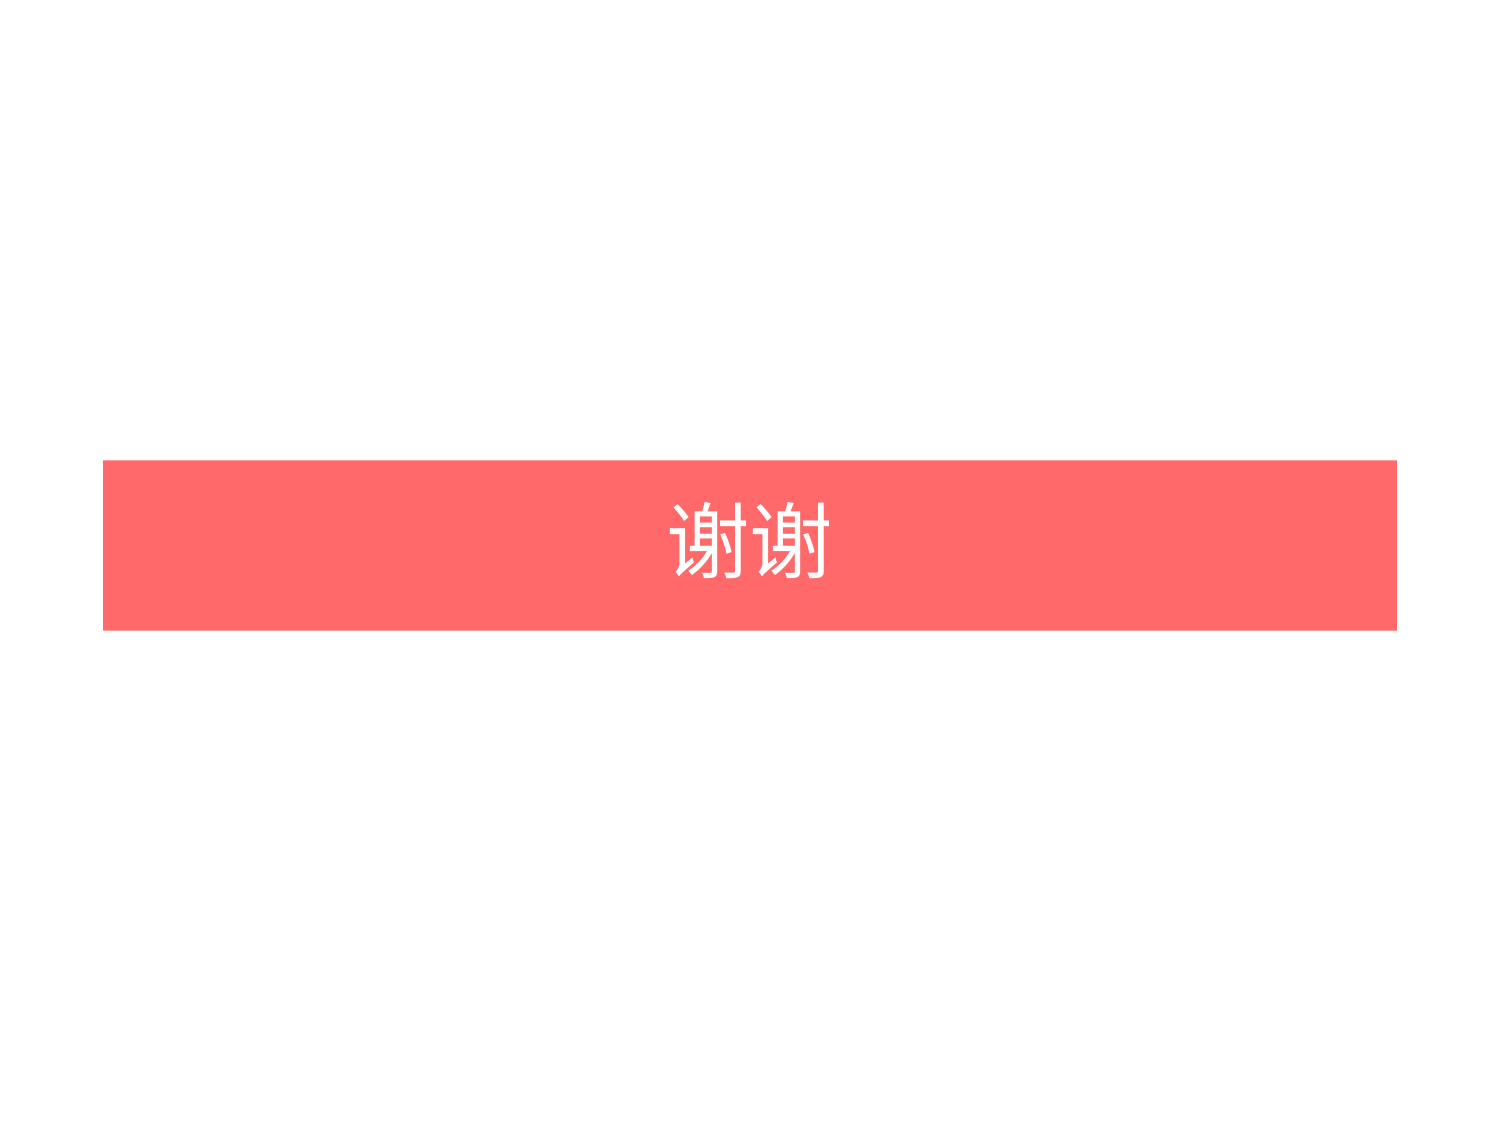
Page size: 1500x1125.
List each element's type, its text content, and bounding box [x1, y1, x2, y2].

title 谢谢 [103, 460, 1397, 631]
